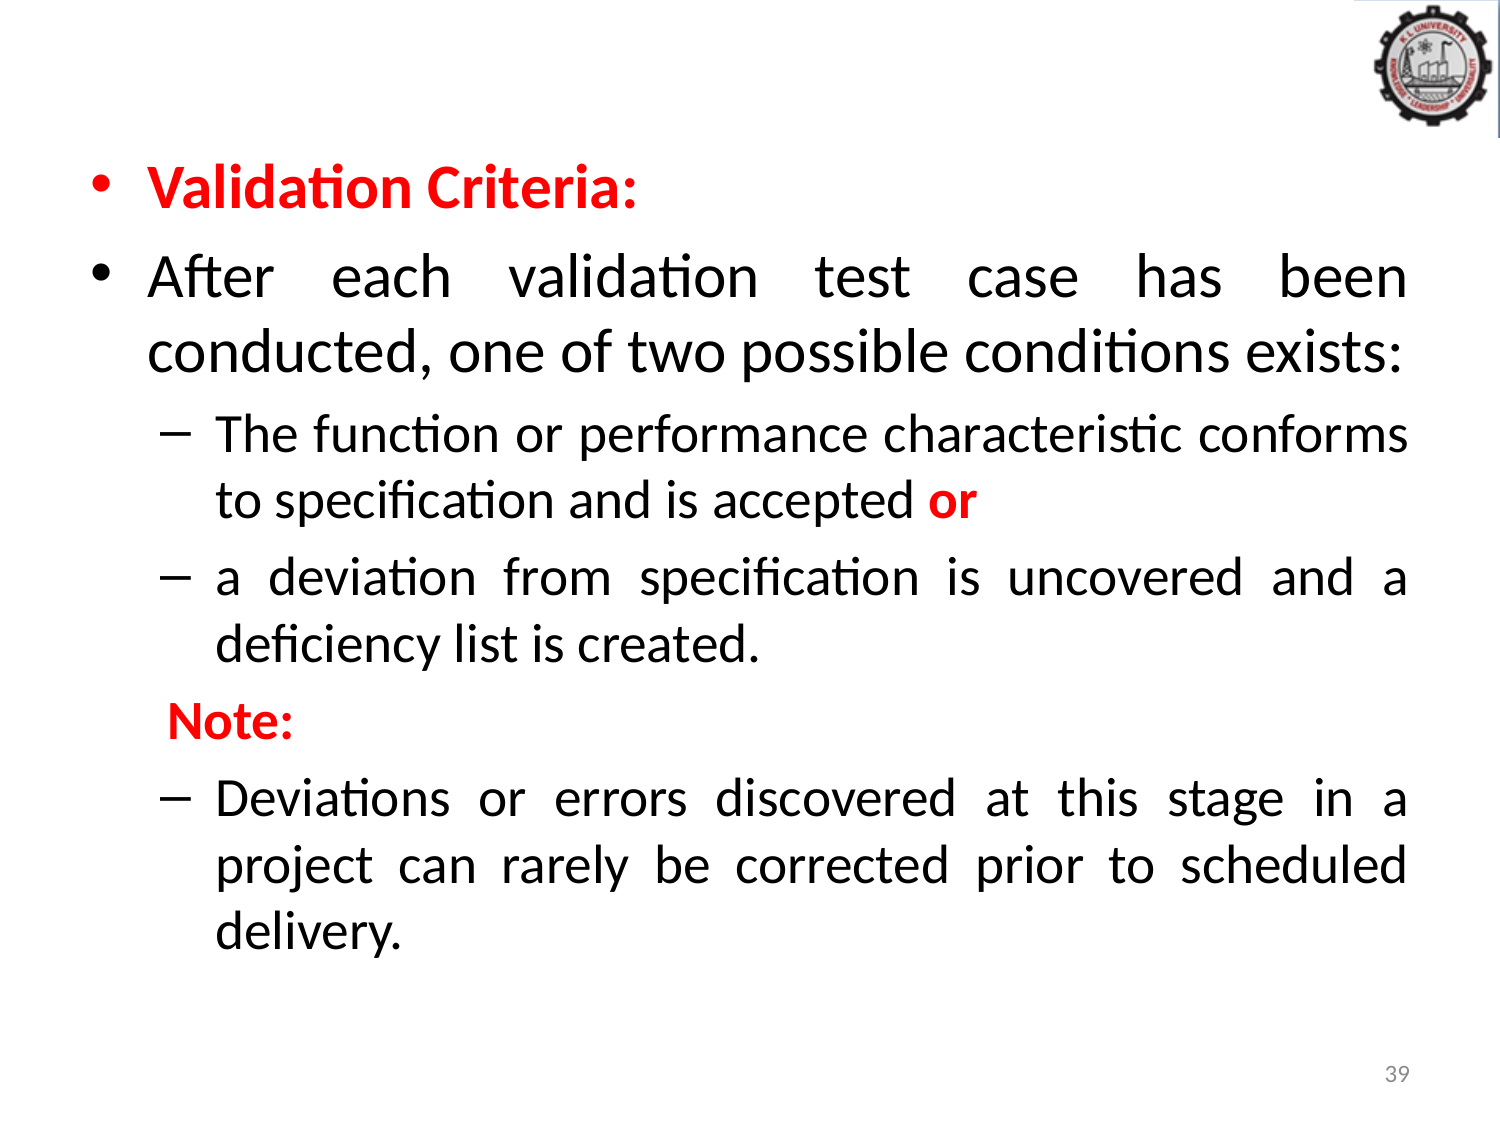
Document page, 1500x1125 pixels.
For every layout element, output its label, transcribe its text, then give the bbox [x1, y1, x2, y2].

slide_number 39 [1074, 1042, 1425, 1103]
list Validation Criteria: After each validation test case has been conducted, one of two possible conditions exists: The function or performance characteristic conforms to specification and is accepted or a deviation from specification is uncovered and a deficiency list is created. Note: Deviations or errors discovered at this stage in a project can rarely be corrected prior to scheduled delivery. [75, 137, 1425, 1005]
picture [1354, 0, 1500, 138]
